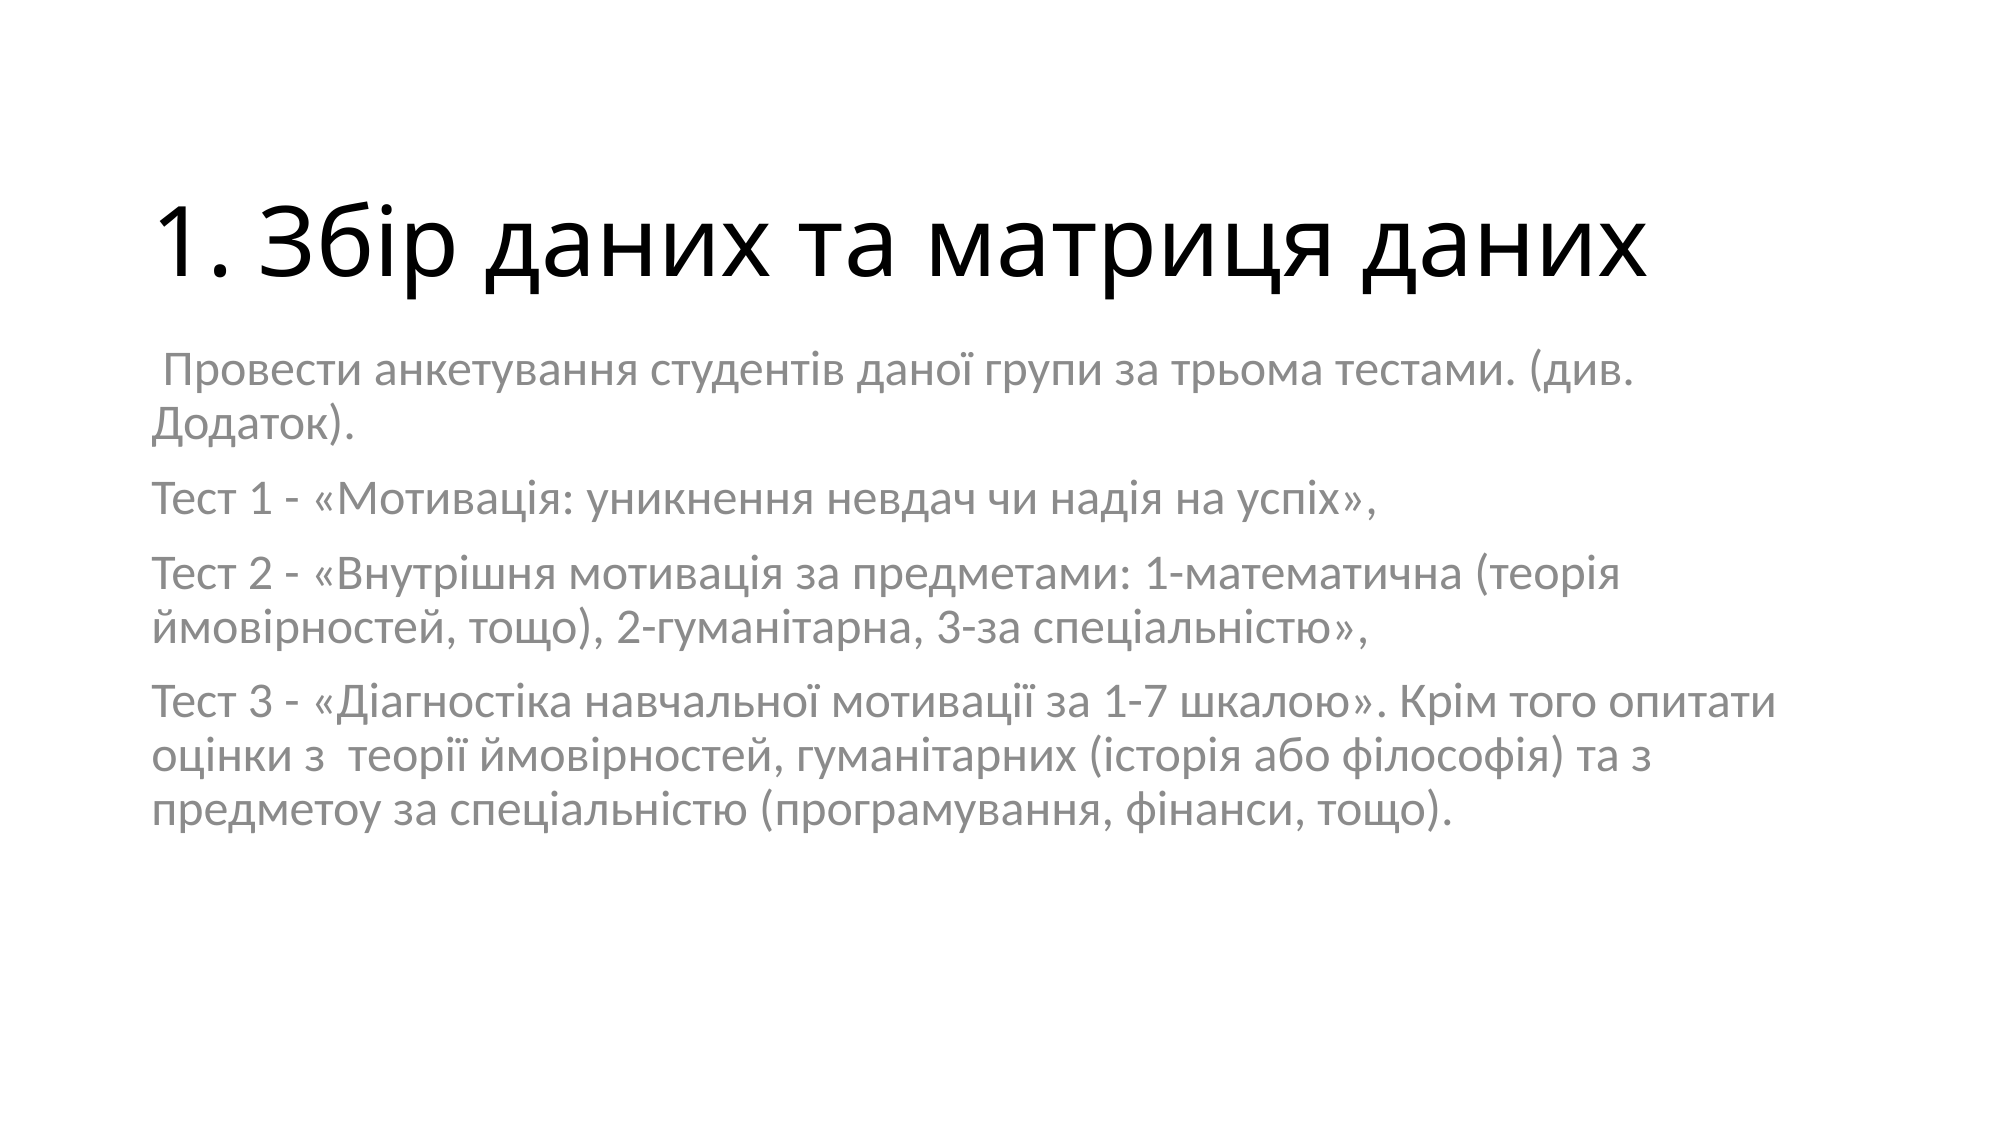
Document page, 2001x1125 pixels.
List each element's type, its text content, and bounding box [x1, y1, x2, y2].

list Провести анкетування студентів даної групи за трьома тестами. (див. Додаток). Тест 1 - «Мотивація: уникнення невдач чи надія на успіх», Тест 2 - «Внутрішня мотивація за предметами: 1-математична (теорія ймовірностей, тощо), 2-гуманітарна, 3-за спеціальністю», Тест 3 - «Діагностіка навчальної мотивації за 1-7 шкалою». Крім того опитати оцінки з теорії ймовірностей, гуманітарних (історія або філософія) та з предметоу за спеціальністю (програмування, фінанси, тощо). [136, 334, 1862, 999]
title 1. Збір даних та матриця даних [136, 126, 1862, 306]
